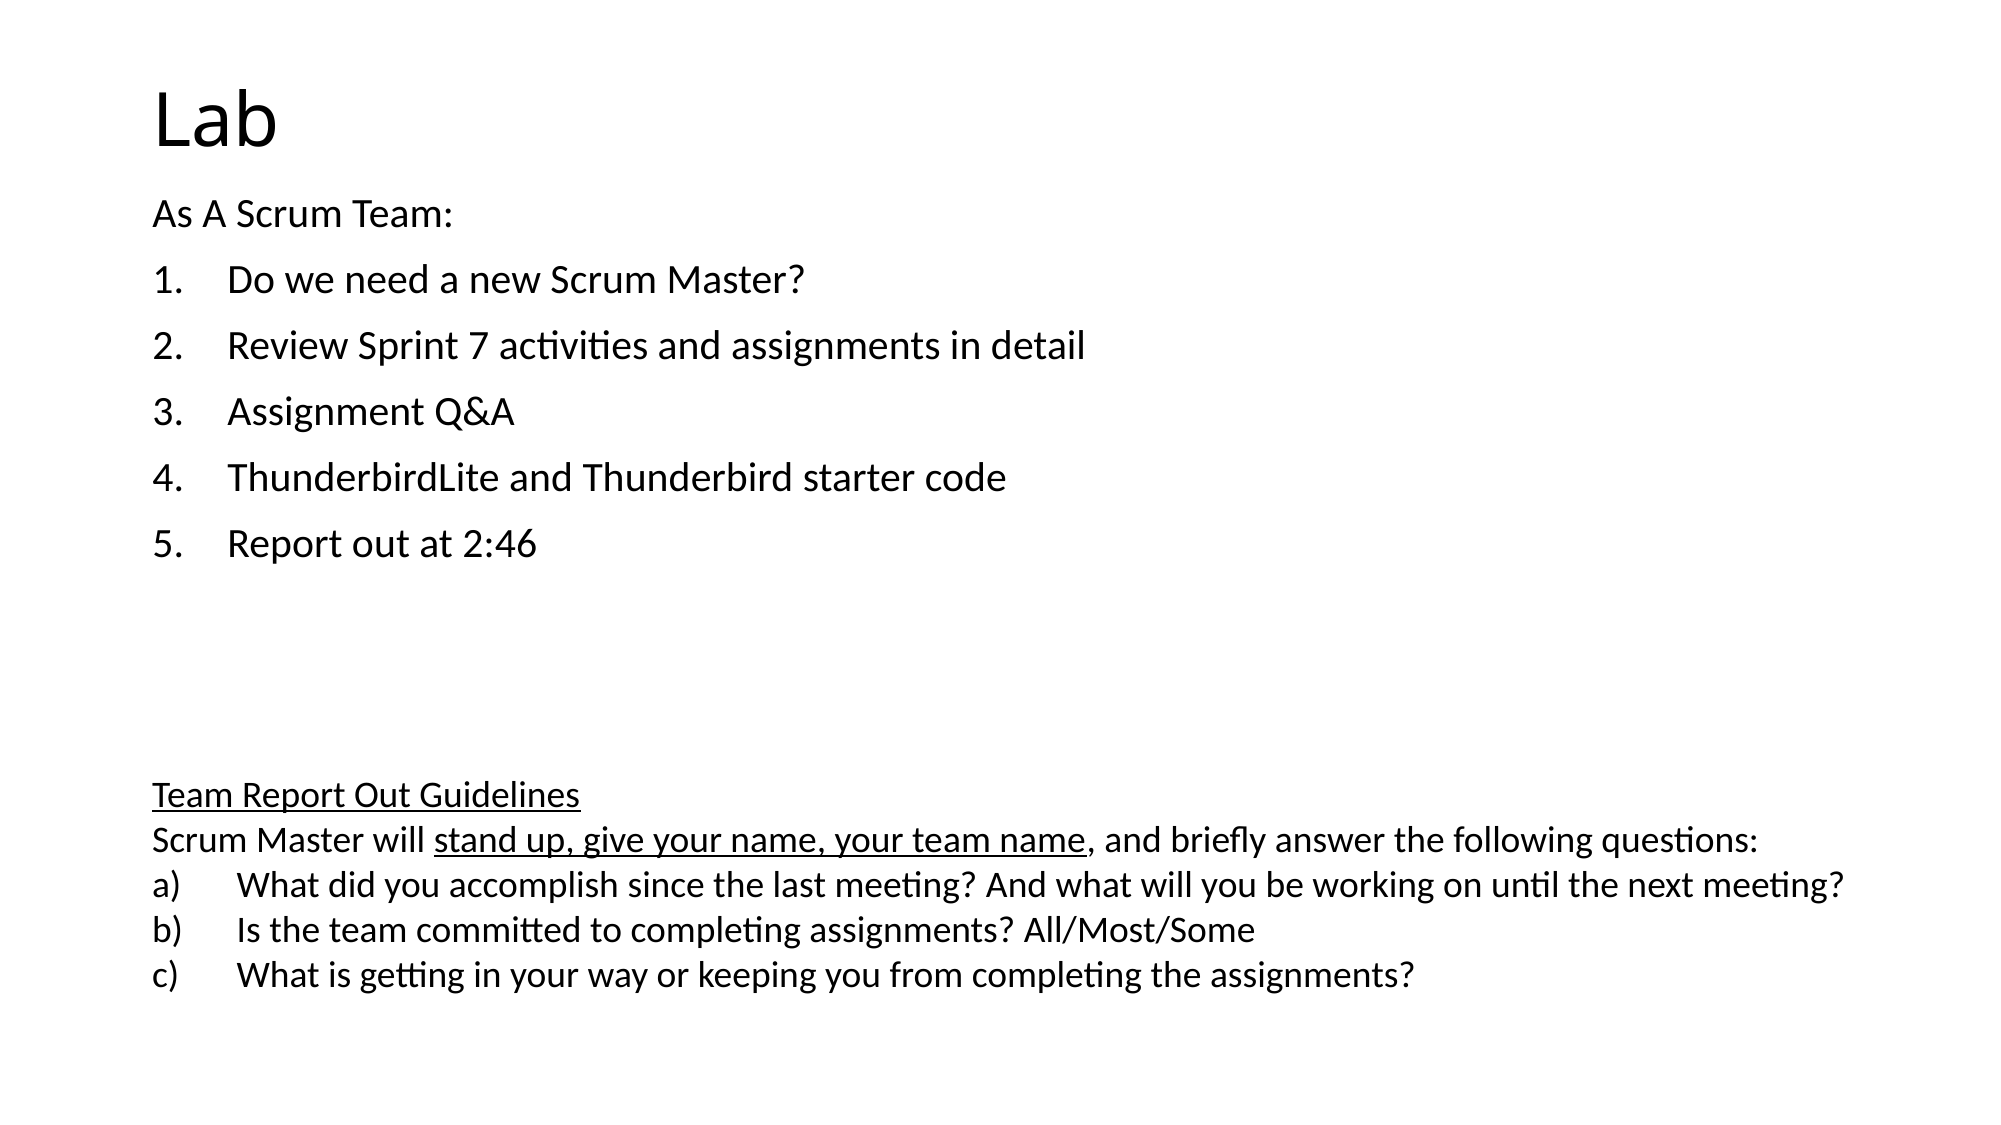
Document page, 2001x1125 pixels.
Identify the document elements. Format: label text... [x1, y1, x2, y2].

title Lab [137, 59, 1863, 184]
text_box Team Report Out Guidelines Scrum Master will stand up, give your name, your team name, and briefly answer the following questions: What did you accomplish since the last meeting? And what will you be working on until the next meeting? Is the team committed to completing assignments? All/Most/Some What is getting in your way or keeping you from completing the assignments? [137, 762, 1863, 1003]
list As A Scrum Team: Do we need a new Scrum Master? Review Sprint 7 activities and assignments in detail Assignment Q&A ThunderbirdLite and Thunderbird starter code Report out at 2:46 [137, 184, 1896, 694]
